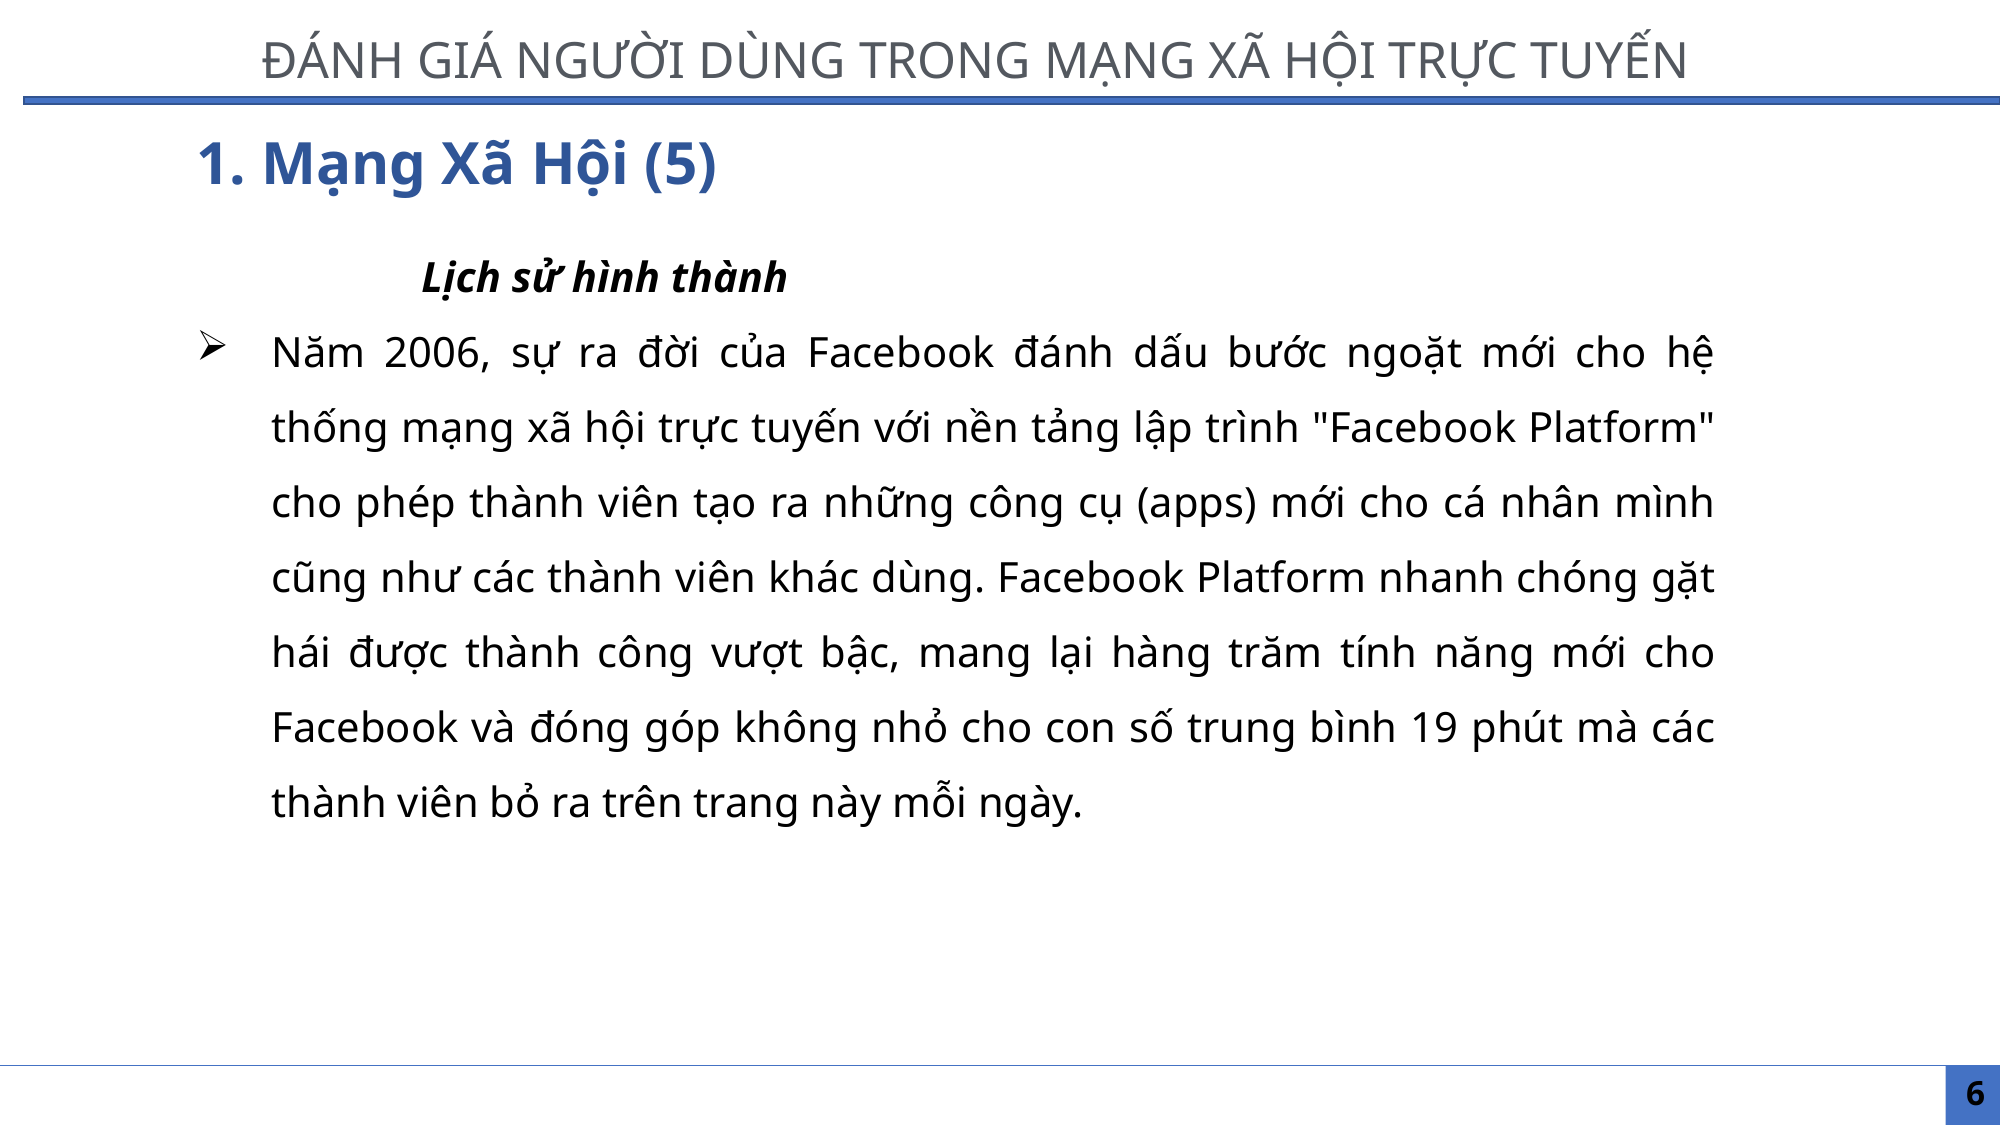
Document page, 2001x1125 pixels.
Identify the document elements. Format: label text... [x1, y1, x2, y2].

text_box Lịch sử hình thành Năm 2006, sự ra đời của Facebook đánh dấu bước ngoặt mới cho hệ thống mạng xã hội trực tuyến với nền tảng lập trình "Facebook Platform" cho phép thành viên tạo ra những công cụ (apps) mới cho cá nhân mình cũng như các thành viên khác dùng. Facebook Platform nhanh chóng gặt hái được thành công vượt bậc, mang lại hàng trăm tính năng mới cho Facebook và đóng góp không nhỏ cho con số trung bình 19 phút mà các thành viên bỏ ra trên trang này mỗi ngày. [181, 218, 1731, 984]
slide_number 6 [1550, 1066, 2000, 1125]
text_box 1. Mạng Xã Hội (5) [181, 118, 886, 204]
text_box ĐÁNH GIÁ NGƯỜI DÙNG TRONG MẠNG XÃ HỘI TRỰC TUYẾN [255, 20, 1769, 96]
text_box [23, 96, 2000, 105]
